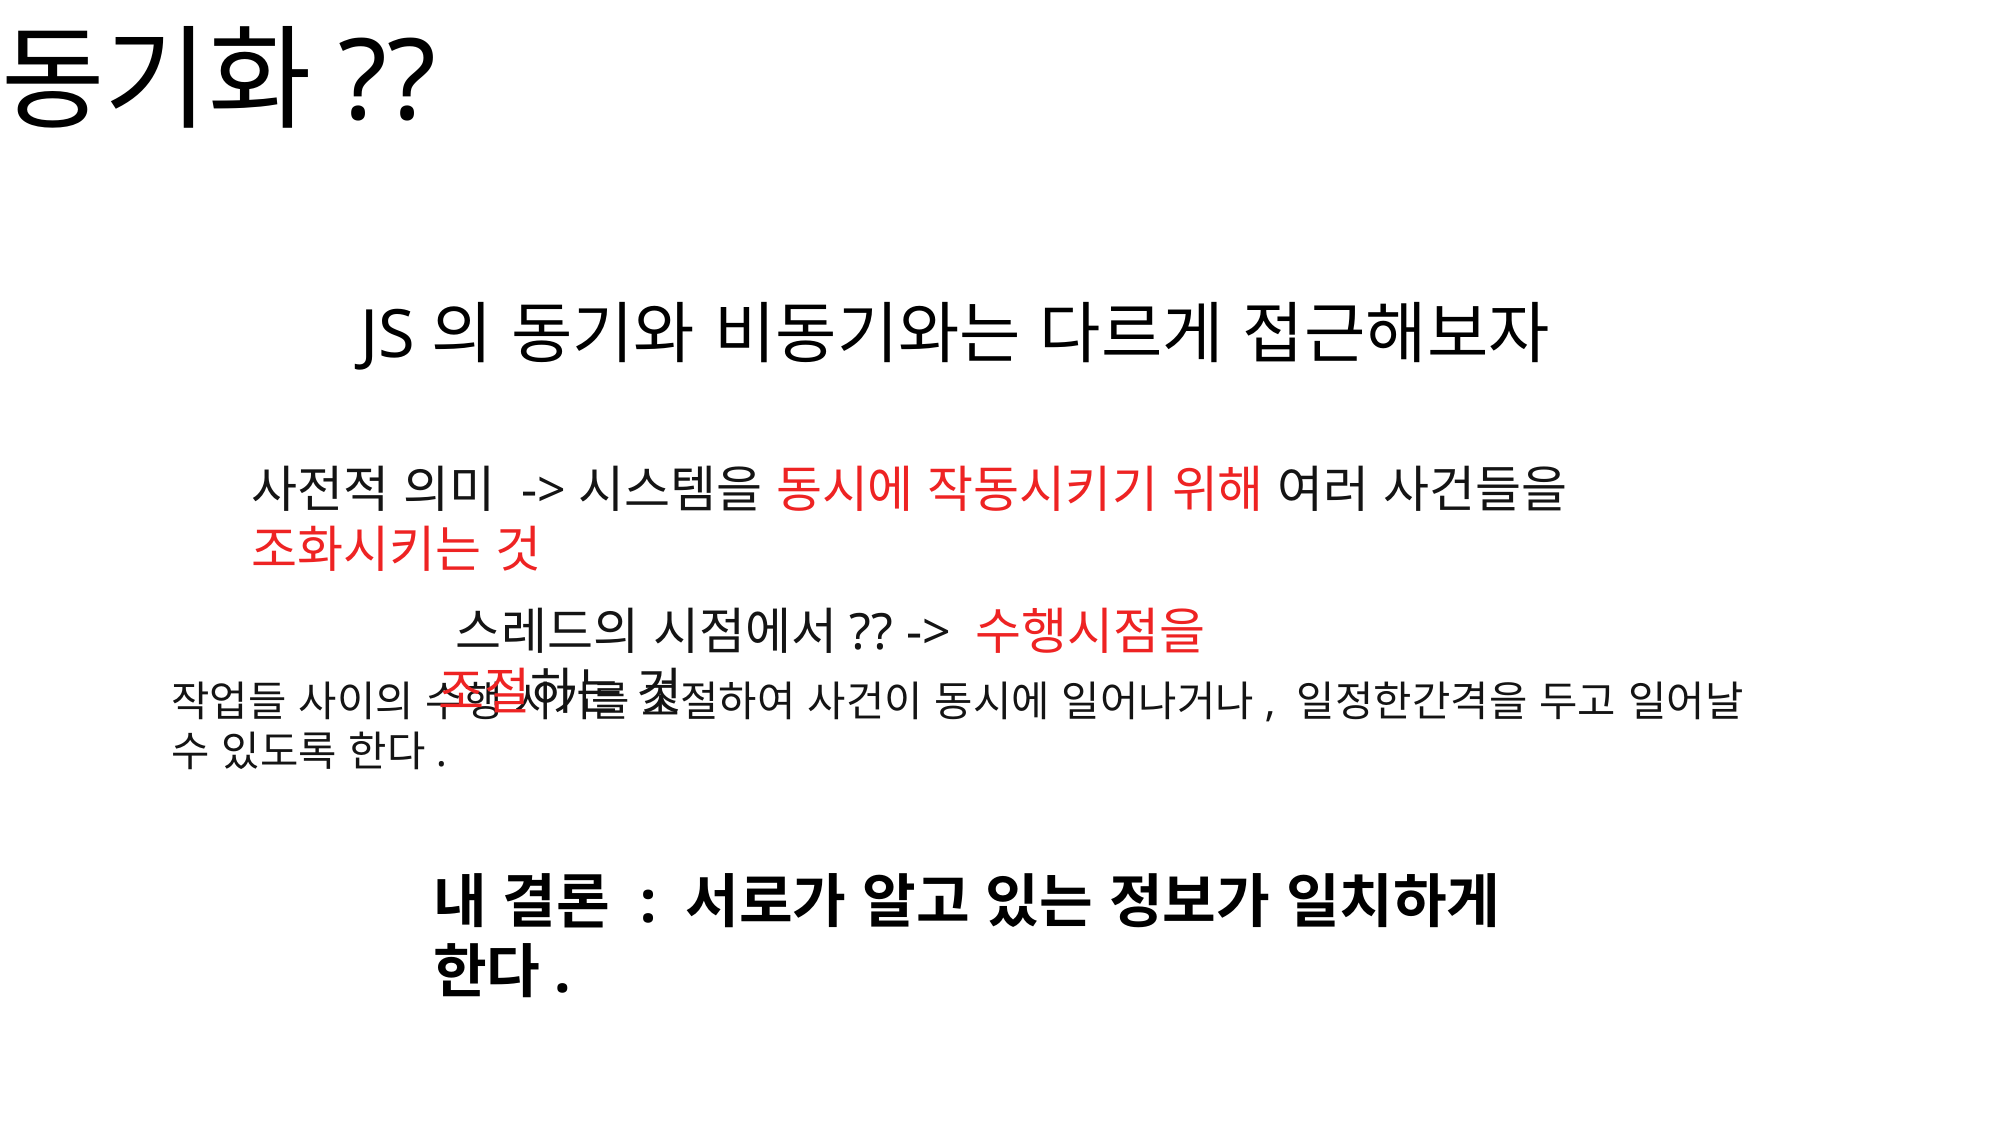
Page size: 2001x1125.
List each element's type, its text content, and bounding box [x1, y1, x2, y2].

text_box 사전적 의미 ->시스템을 동시에 작동시키기 위해 여러 사건들을 조화시키는 것 [236, 450, 1728, 585]
text_box 스레드의 시점에서?? -> 수행시점을 조절하는 것 [423, 592, 1415, 817]
text_box 작업들 사이의 수행 시기를 조절하여 사건이 동시에 일어나거나, 일정한간격을 두고 일어날 수 있도록 한다. [156, 667, 1809, 873]
text_box 동기화?? [0, 0, 451, 150]
text_box 내 결론 : 서로가 알고 있는 정보가 일치하게 한다. [418, 857, 1547, 1012]
text_box JS의 동기와 비동기와는 다르게 접근해보자 [345, 283, 1567, 379]
